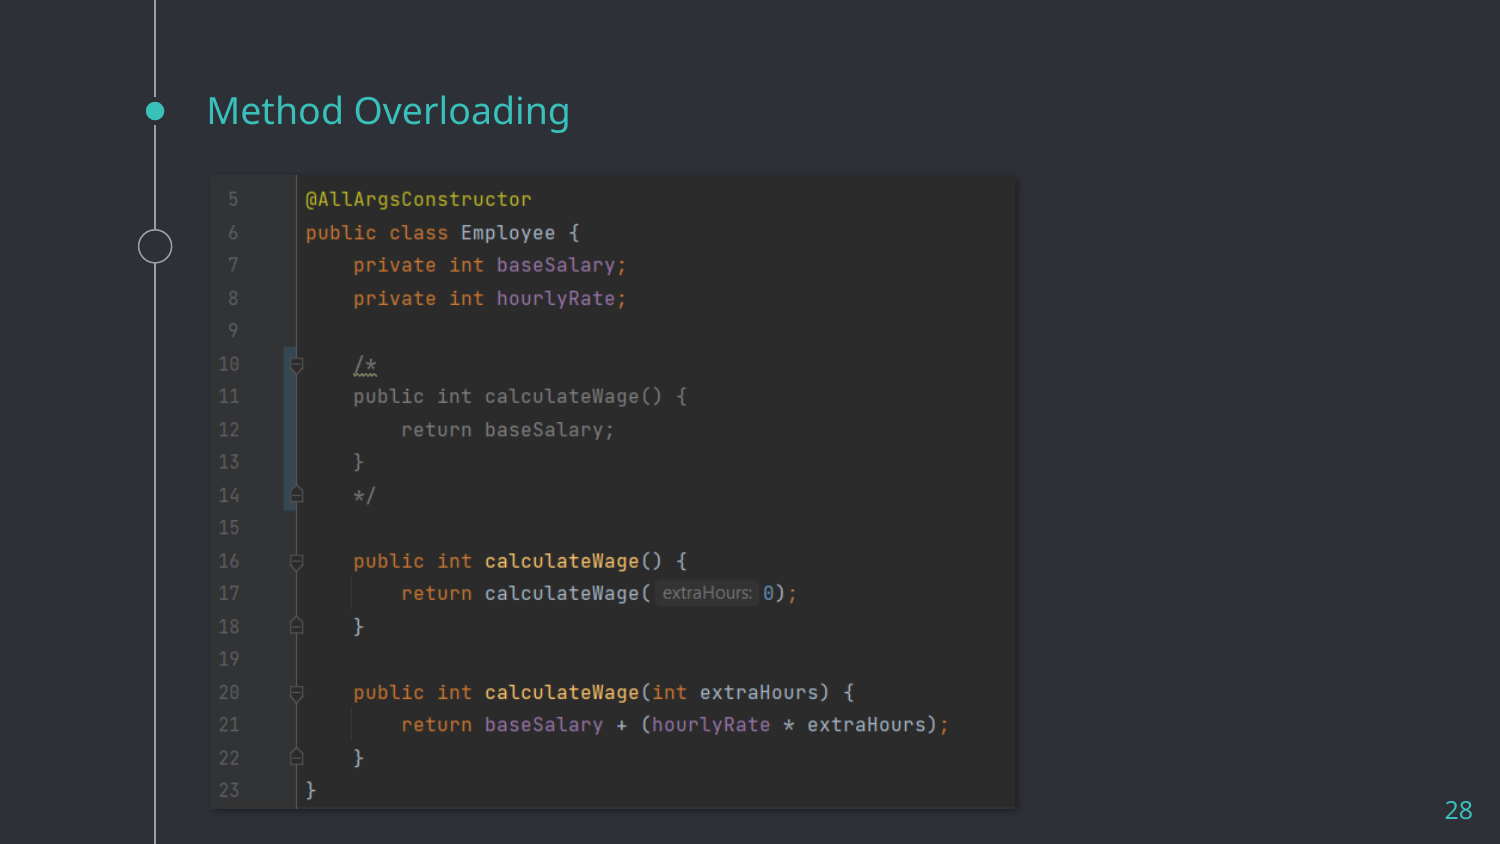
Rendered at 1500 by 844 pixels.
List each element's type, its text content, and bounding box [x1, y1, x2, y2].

picture [210, 175, 1015, 809]
slide_number 28 [1398, 779, 1489, 832]
title Method Overloading [191, 90, 1317, 147]
